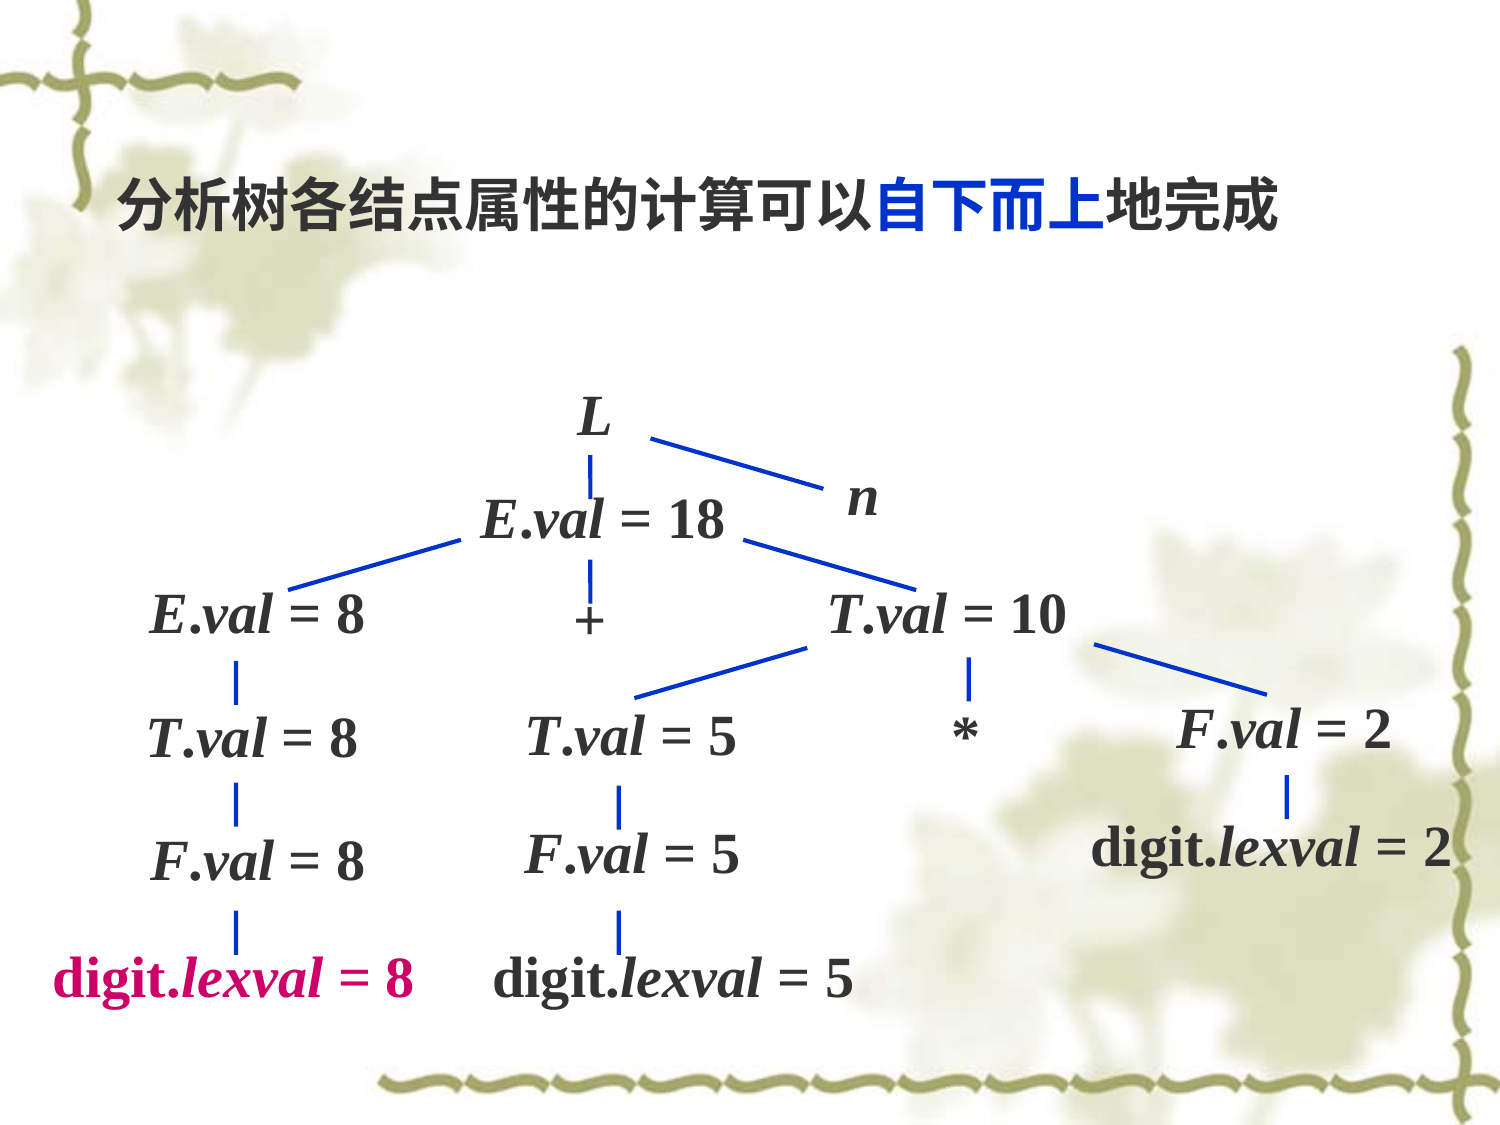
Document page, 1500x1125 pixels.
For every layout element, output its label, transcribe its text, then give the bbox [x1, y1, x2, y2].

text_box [49, 374, 1463, 1012]
picture [0, 0, 1500, 1125]
list 分析树各结点属性的计算可以自下而上地完成 [100, 160, 1449, 327]
